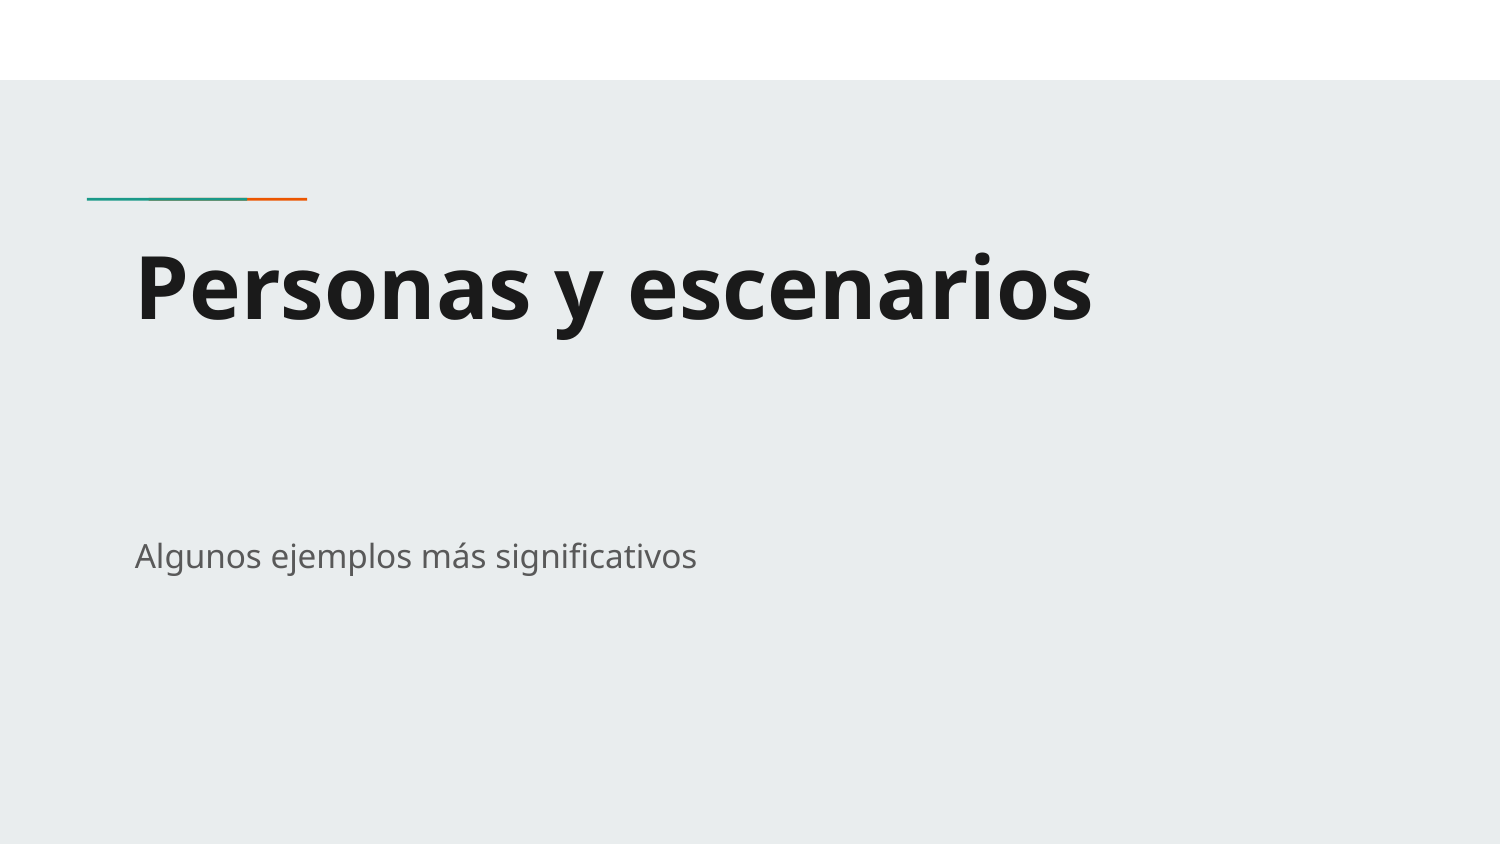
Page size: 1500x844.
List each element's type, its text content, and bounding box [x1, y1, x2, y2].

title Personas y escenarios [119, 216, 1381, 490]
subtitle Algunos ejemplos más significativos [119, 520, 1381, 610]
